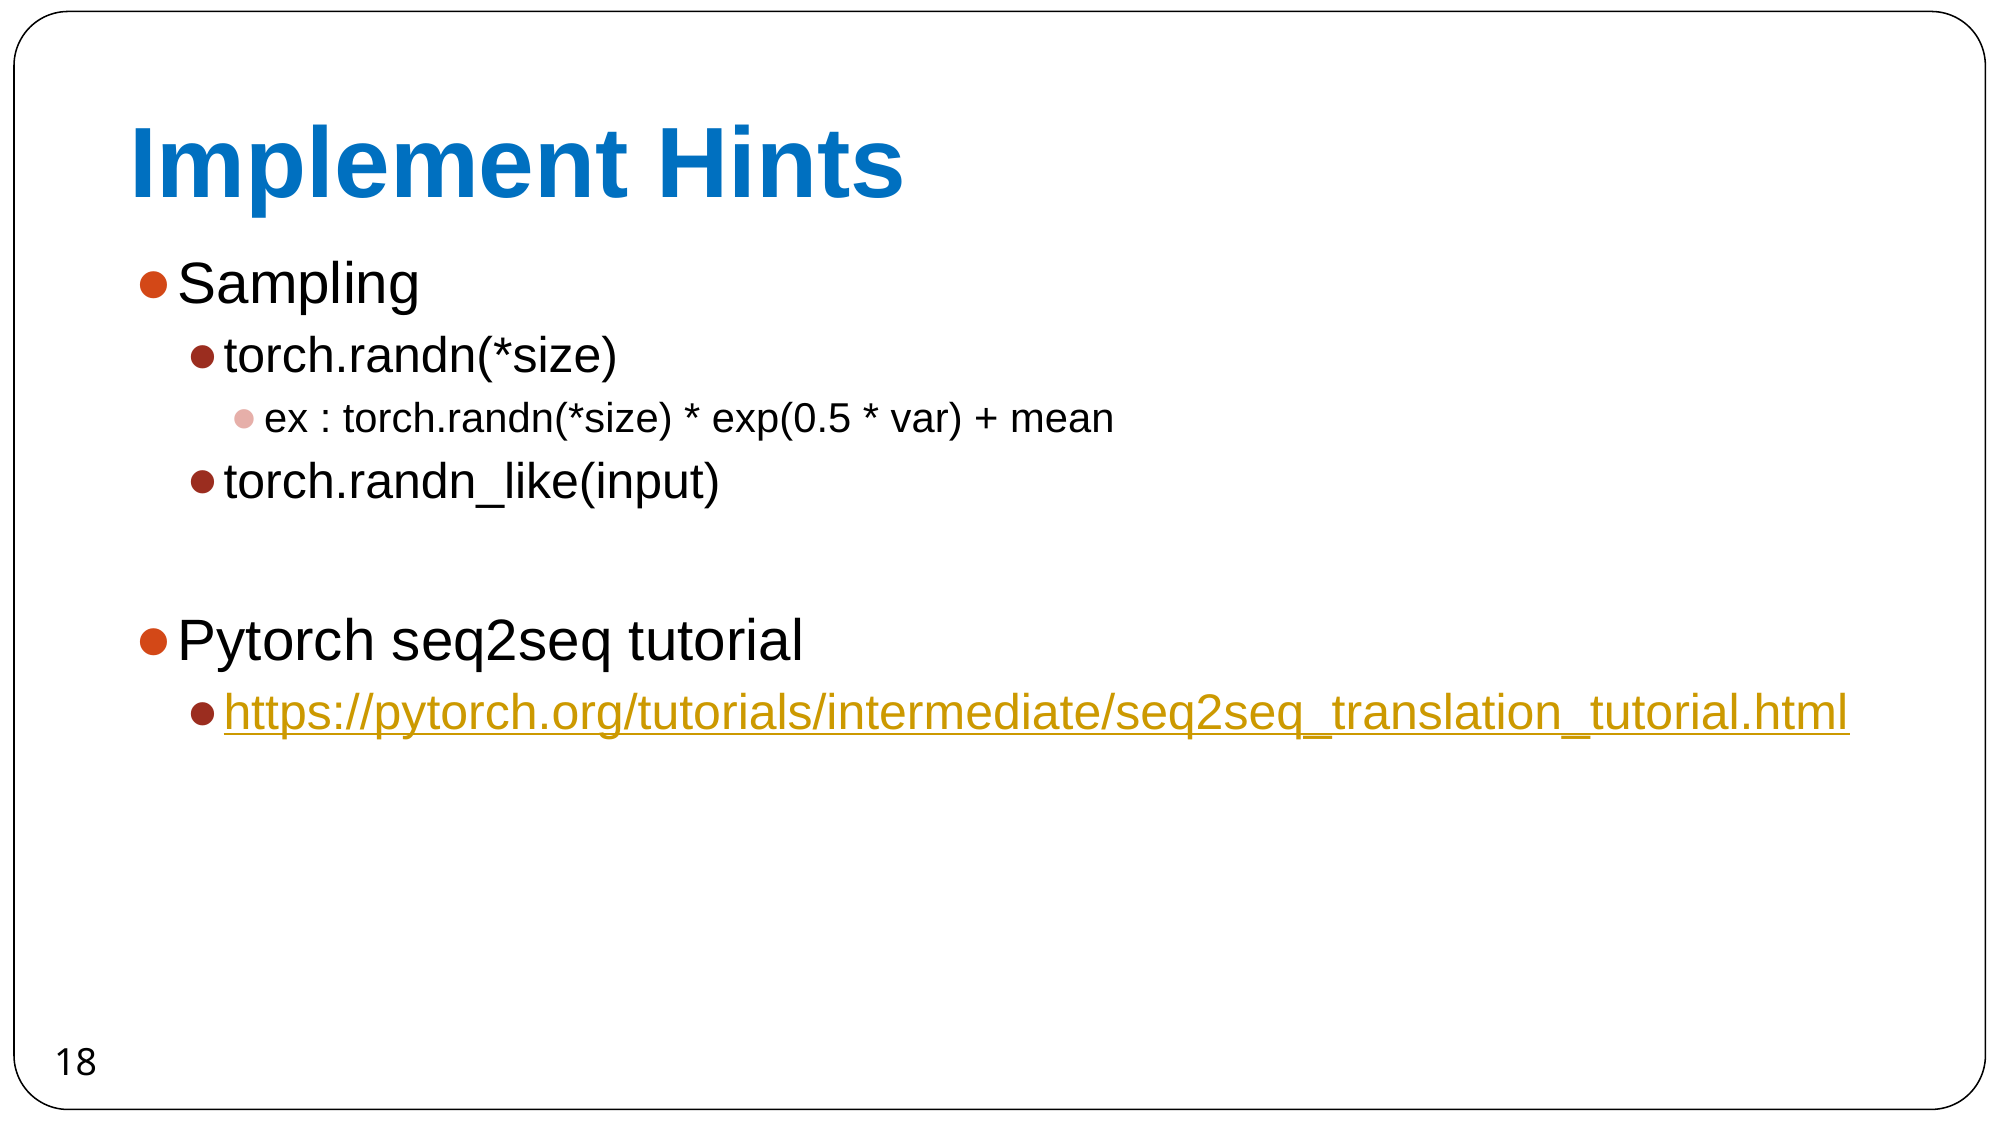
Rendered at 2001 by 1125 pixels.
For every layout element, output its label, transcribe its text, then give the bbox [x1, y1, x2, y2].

title Implement Hints [114, 45, 1886, 233]
list Sampling torch.randn(*size) ex : torch.randn(*size) * exp(0.5 * var) + mean torch.randn_like(input) Pytorch seq2seq tutorial https://pytorch.org/tutorials/intermediate/seq2seq_translation_tutorial.html [114, 237, 1886, 988]
